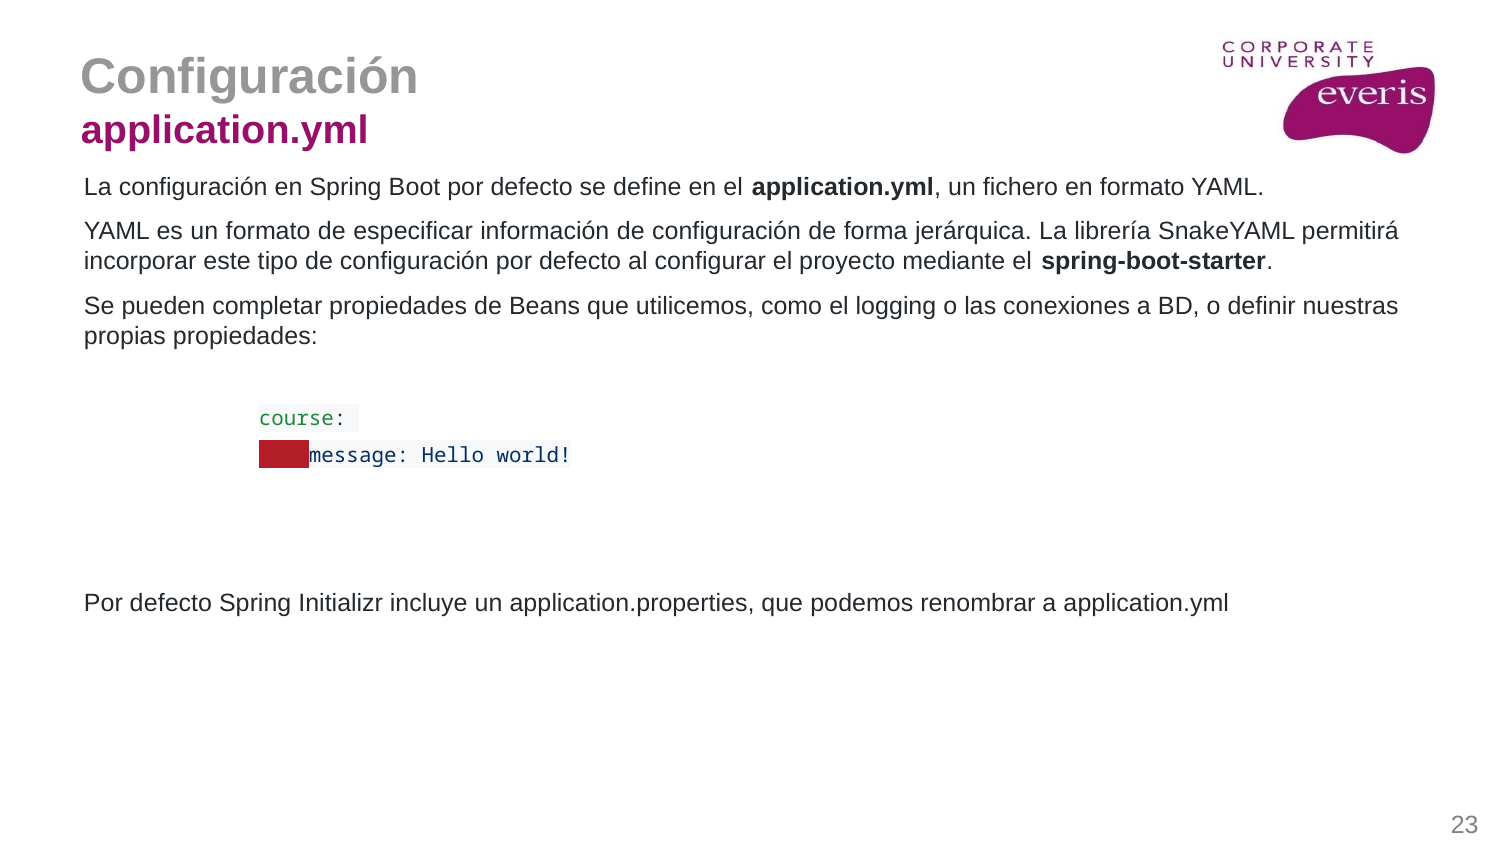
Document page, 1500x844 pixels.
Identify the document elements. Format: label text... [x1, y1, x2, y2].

text_box La configuración en Spring Boot por defecto se define en el application.yml, un fichero en formato YAML. YAML es un formato de especificar información de configuración de forma jerárquica. La librería SnakeYAML permitirá incorporar este tipo de configuración por defecto al configurar el proyecto mediante el spring-boot-starter. Se pueden completar propiedades de Beans que utilicemos, como el logging o las conexiones a BD, o definir nuestras propias propiedades: course: message: Hello world! Por defecto Spring Initializr incluye un application.properties, que podemos renombrar a application.yml [71, 163, 1415, 764]
picture [1207, 29, 1441, 158]
text_box Configuración application.yml [80, 43, 1142, 139]
